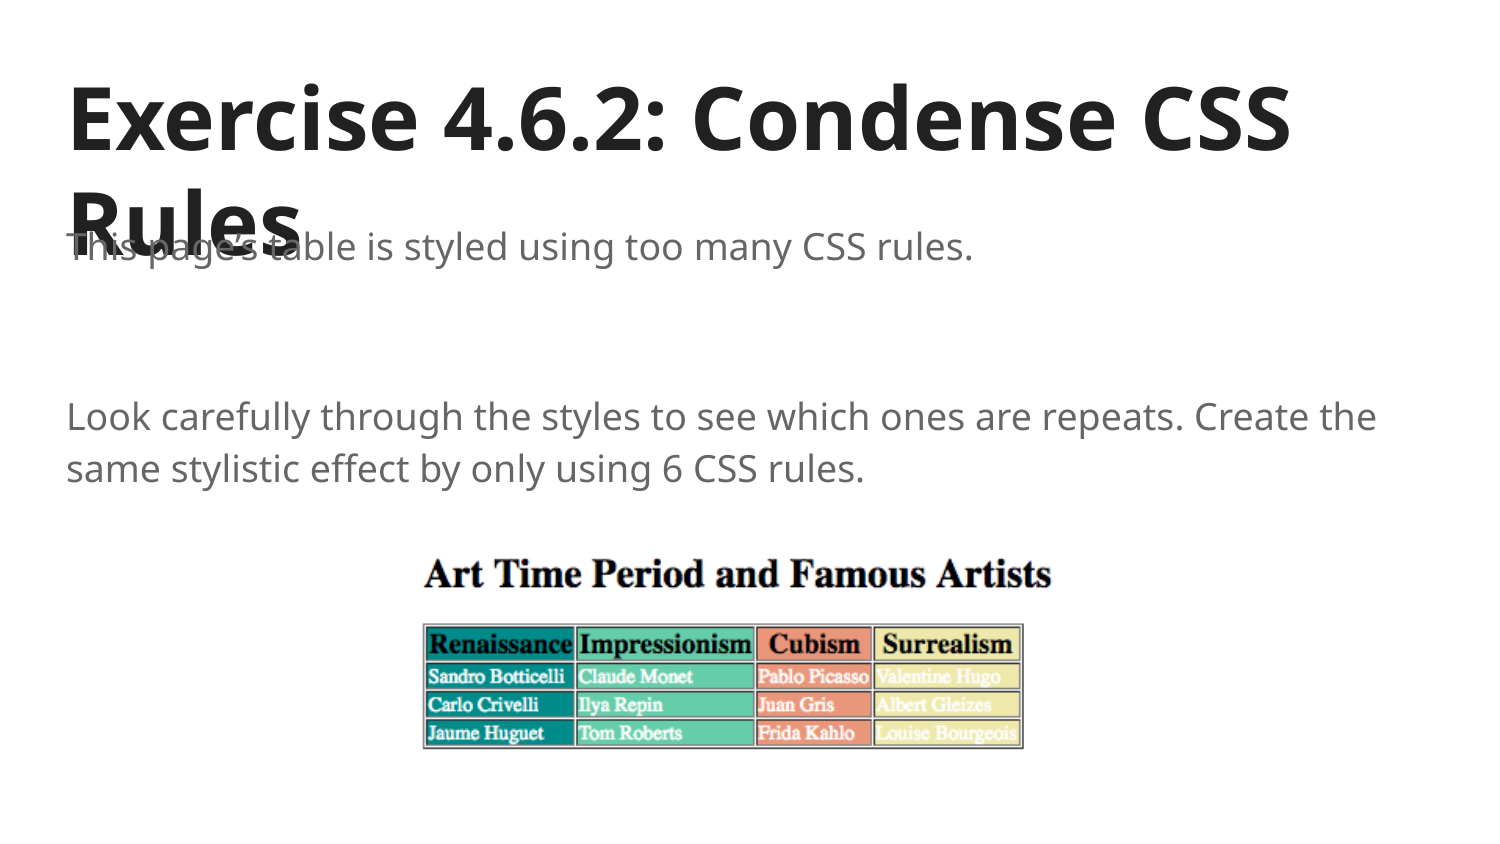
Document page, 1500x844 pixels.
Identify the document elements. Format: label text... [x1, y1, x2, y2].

picture [420, 542, 1060, 766]
list This page’s table is styled using too many CSS rules. Look carefully through the styles to see which ones are repeats. Create the same stylistic effect by only using 6 CSS rules. [51, 201, 1449, 750]
title Exercise 4.6.2: Condense CSS Rules [51, 48, 1449, 180]
